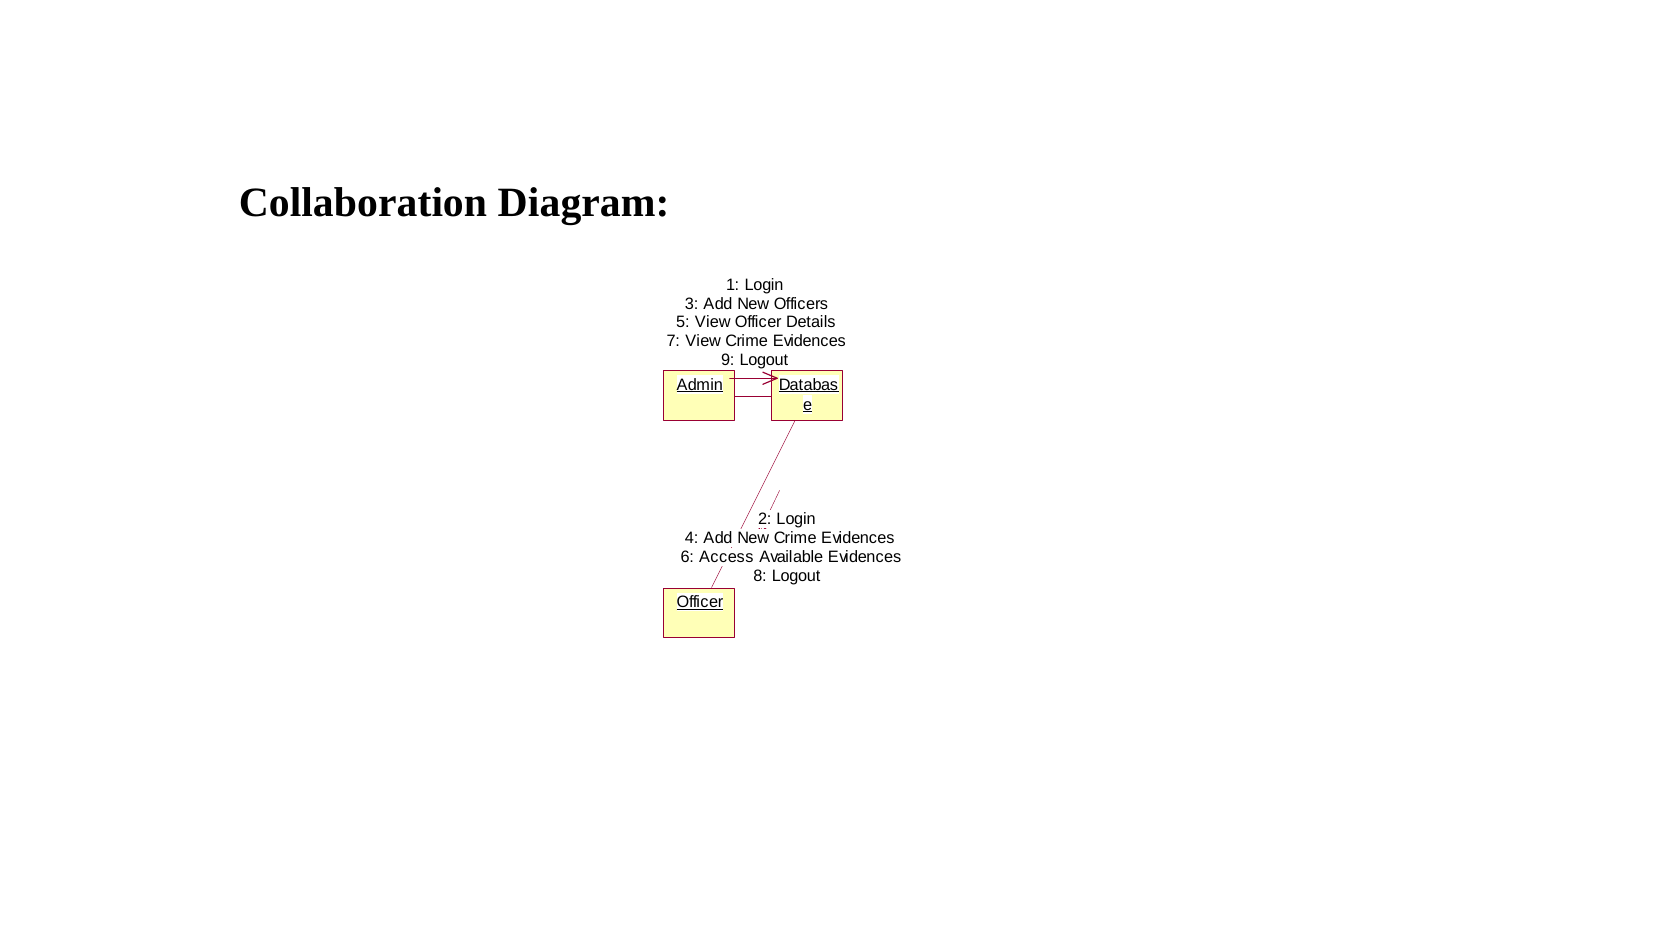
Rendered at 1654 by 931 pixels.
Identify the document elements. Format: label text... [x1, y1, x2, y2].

picture [652, 257, 967, 757]
text_box Collaboration Diagram: [223, 167, 685, 233]
